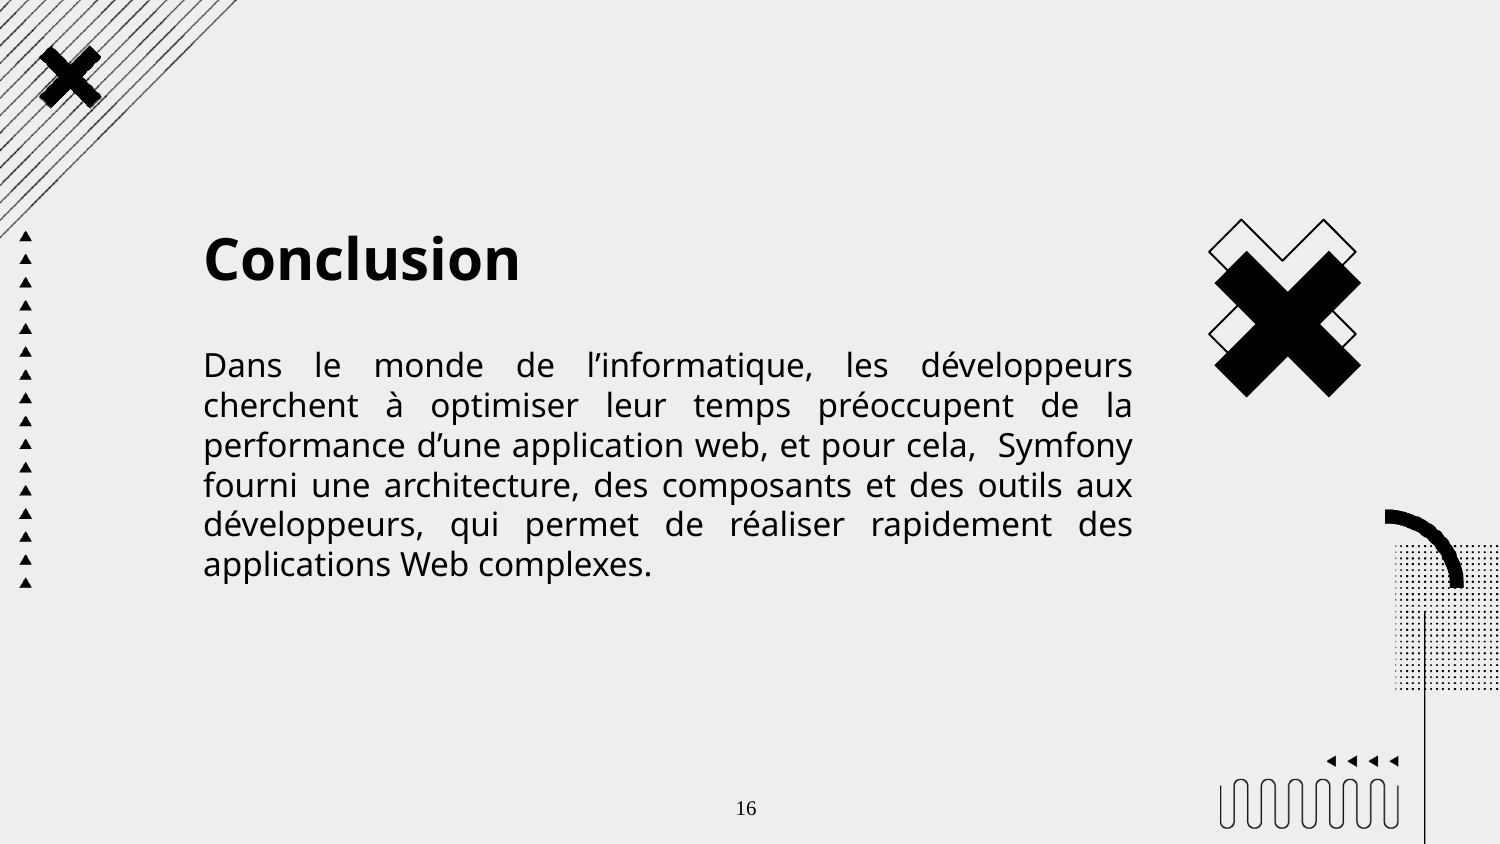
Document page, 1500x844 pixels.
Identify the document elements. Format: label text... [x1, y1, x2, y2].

text_box Dans le monde de l’informatique, les développeurs cherchent à optimiser leur temps préoccupent de la performance d’une application web, et pour cela, Symfony fourni une architecture, des composants et des outils aux développeurs, qui permet de réaliser rapidement des applications Web complexes. [188, 347, 1150, 580]
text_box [1207, 218, 1362, 398]
picture [1220, 778, 1400, 829]
picture [0, 0, 243, 588]
text_box 16 [678, 786, 814, 827]
picture [1327, 756, 1399, 767]
text_box Conclusion [188, 218, 763, 296]
picture [1385, 509, 1500, 694]
